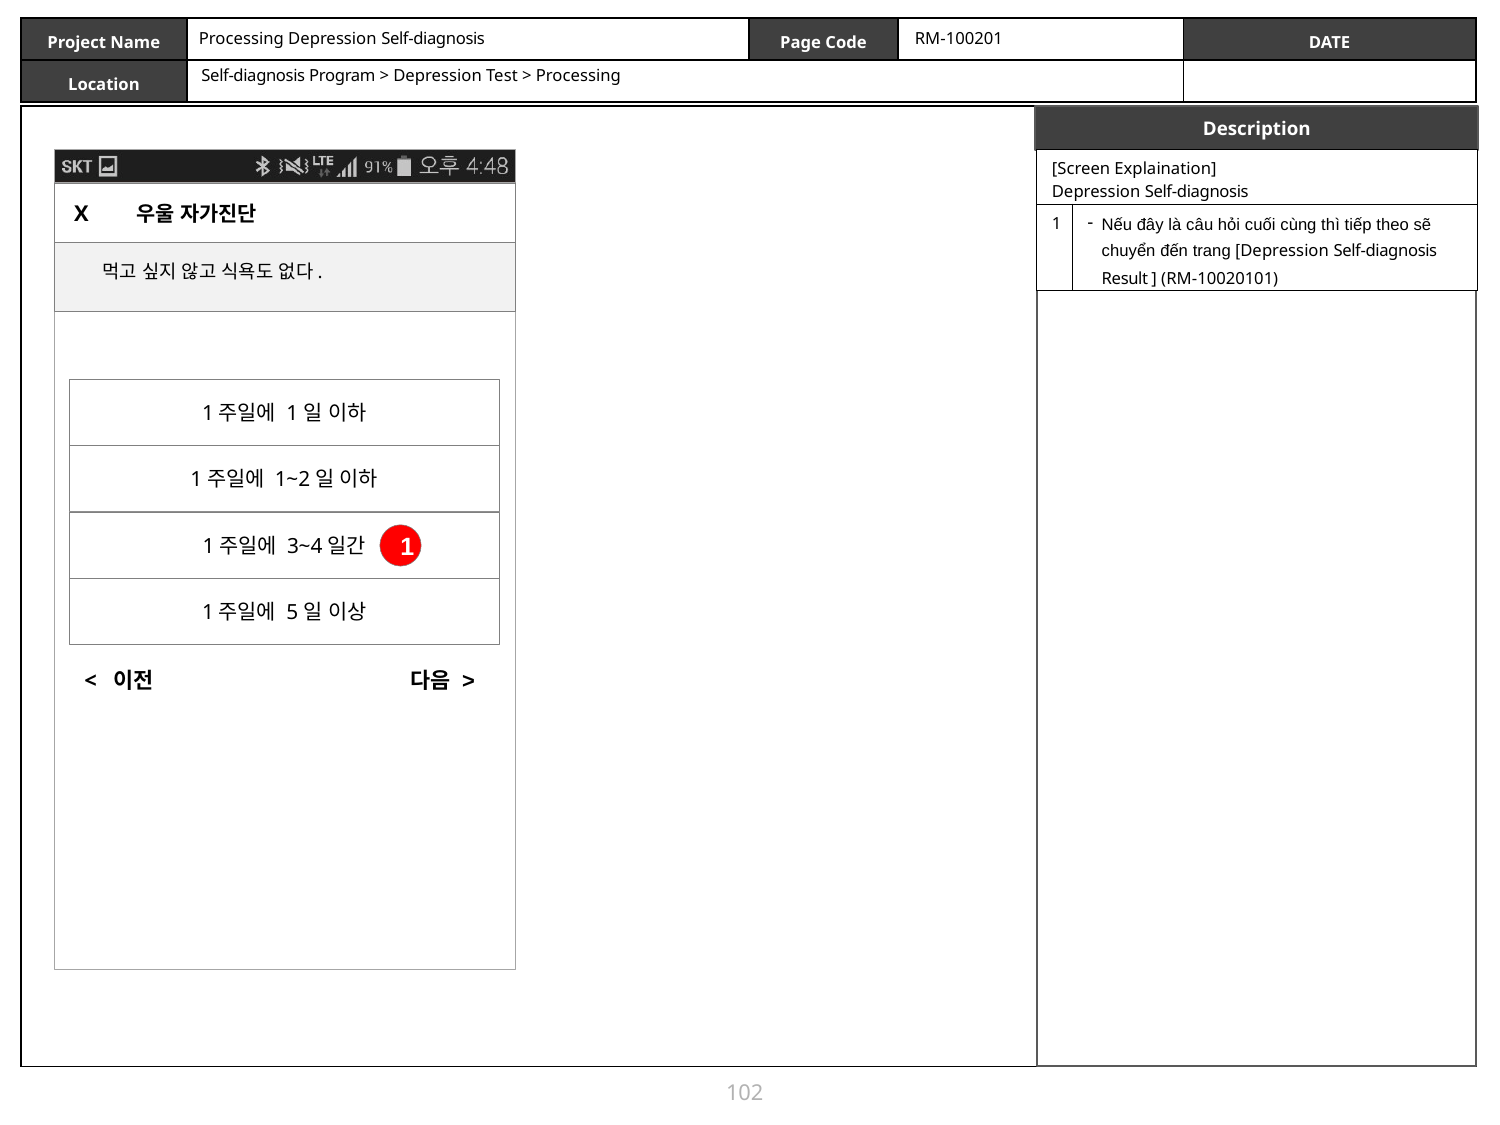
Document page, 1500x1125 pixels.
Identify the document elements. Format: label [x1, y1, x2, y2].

text_box [52, 148, 517, 970]
table_header [1037, 150, 1477, 204]
table_cell [1037, 205, 1072, 290]
text_box [186, 57, 641, 93]
slide_number [569, 1063, 920, 1124]
table_cell [1073, 205, 1477, 290]
text_box [899, 20, 1018, 55]
text_box [183, 20, 508, 55]
